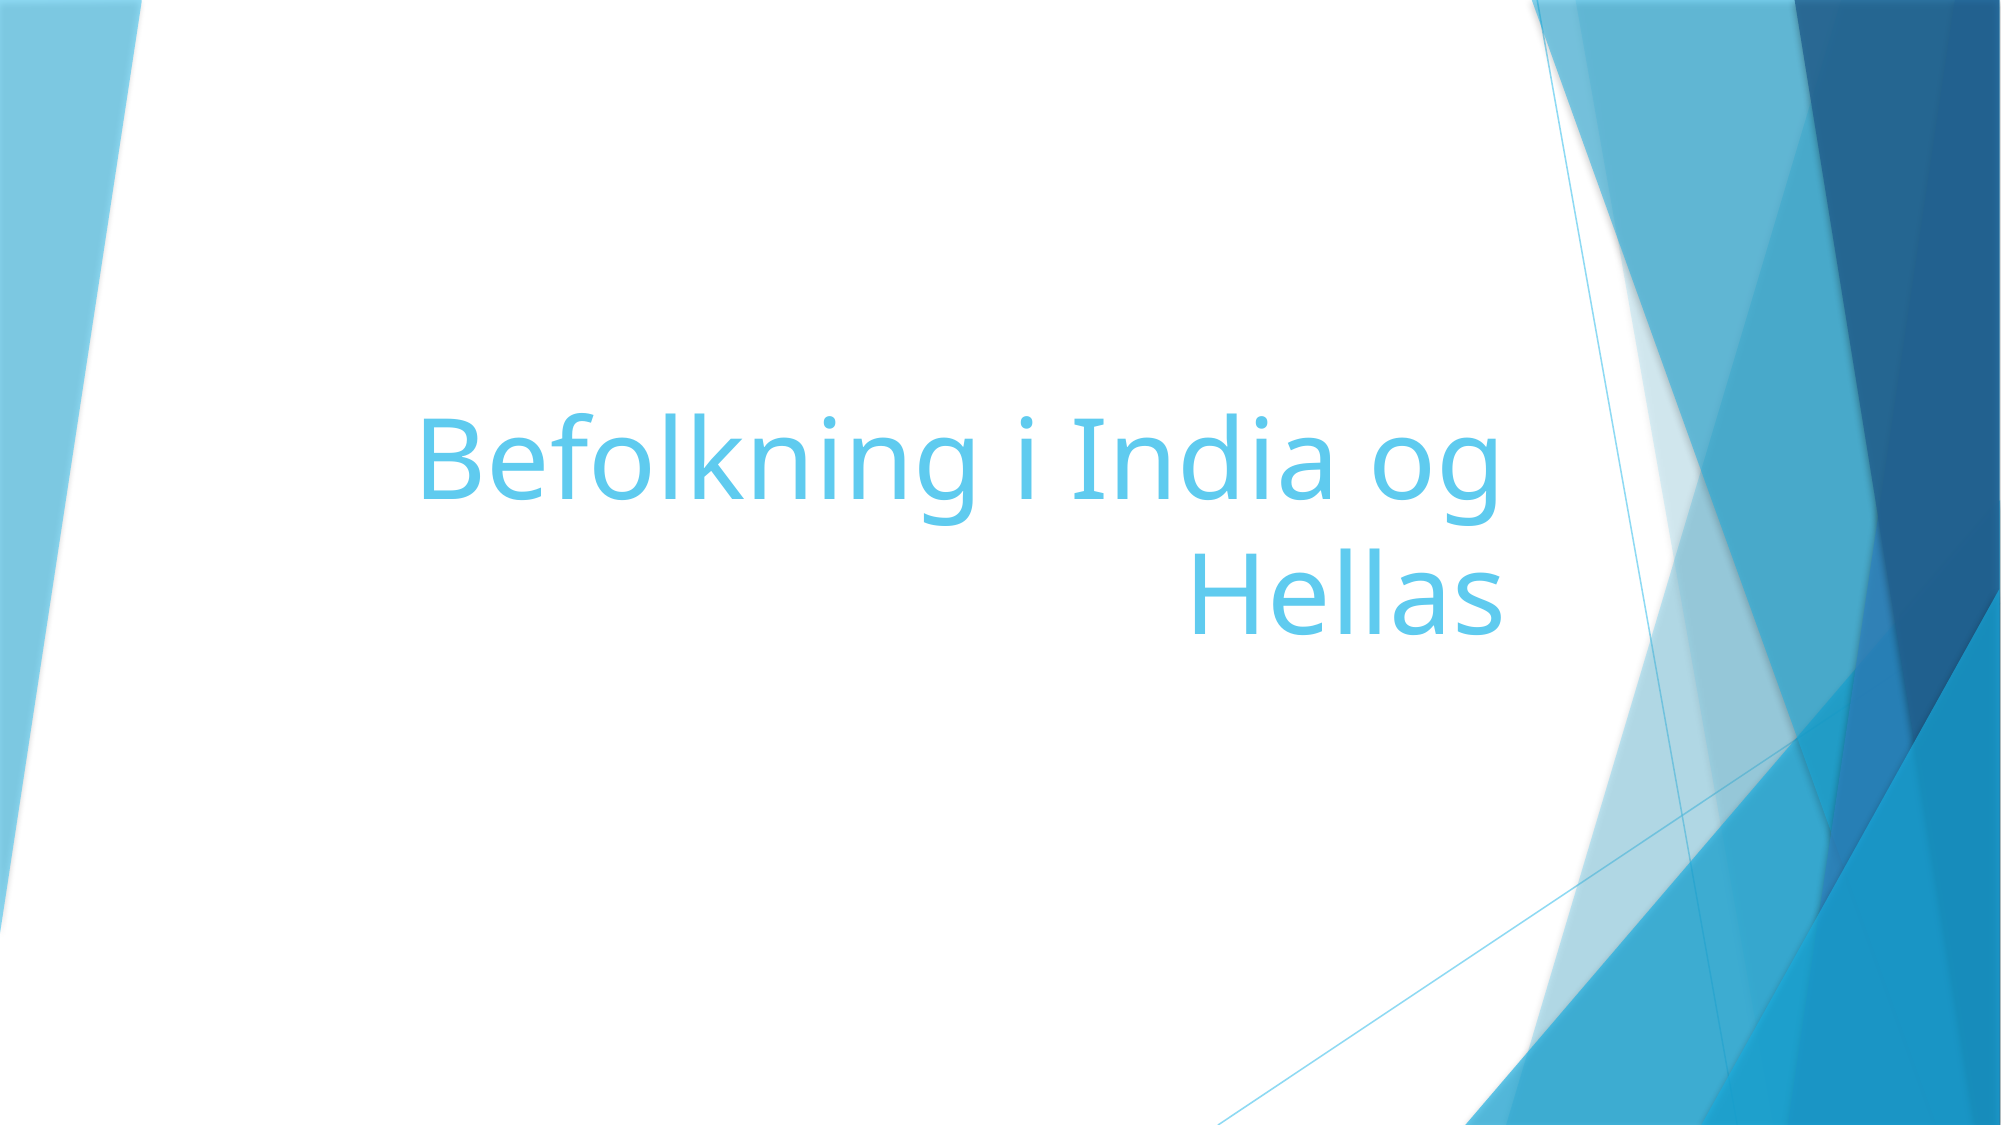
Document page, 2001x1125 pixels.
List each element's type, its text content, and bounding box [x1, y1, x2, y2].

title Befolkning i India og Hellas [247, 394, 1522, 665]
